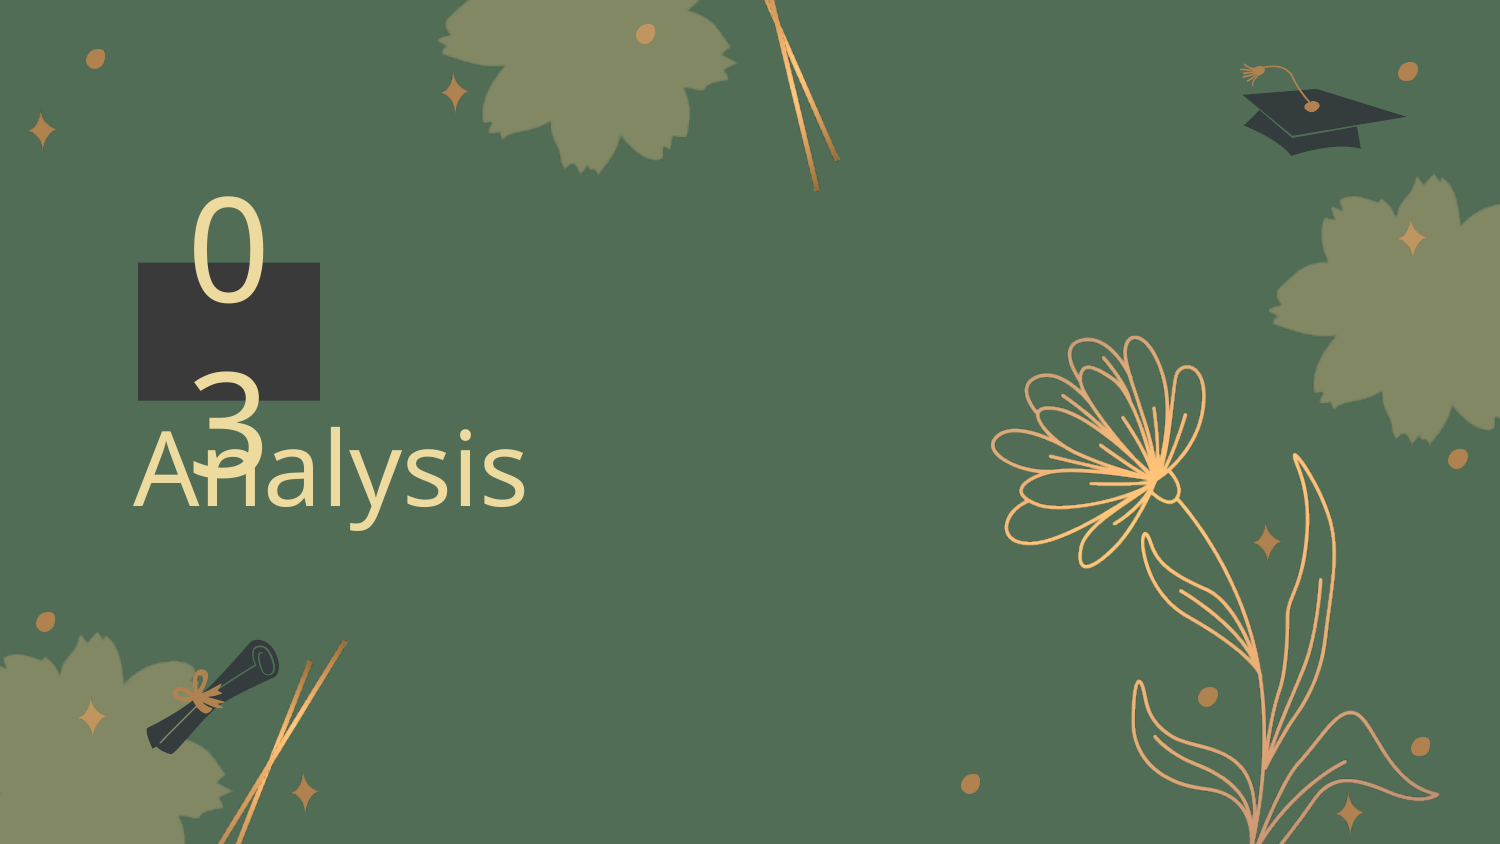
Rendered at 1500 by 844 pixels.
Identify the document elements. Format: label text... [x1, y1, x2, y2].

picture [740, 0, 860, 195]
picture [961, 774, 980, 794]
title Analysis [118, 396, 950, 535]
picture [86, 49, 105, 69]
picture [27, 108, 57, 152]
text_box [1240, 45, 1401, 158]
picture [438, 0, 738, 175]
picture [1401, 62, 1418, 81]
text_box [135, 659, 294, 734]
picture [990, 174, 1500, 844]
title 03 [138, 262, 320, 401]
picture [0, 612, 350, 844]
picture [1448, 449, 1468, 469]
